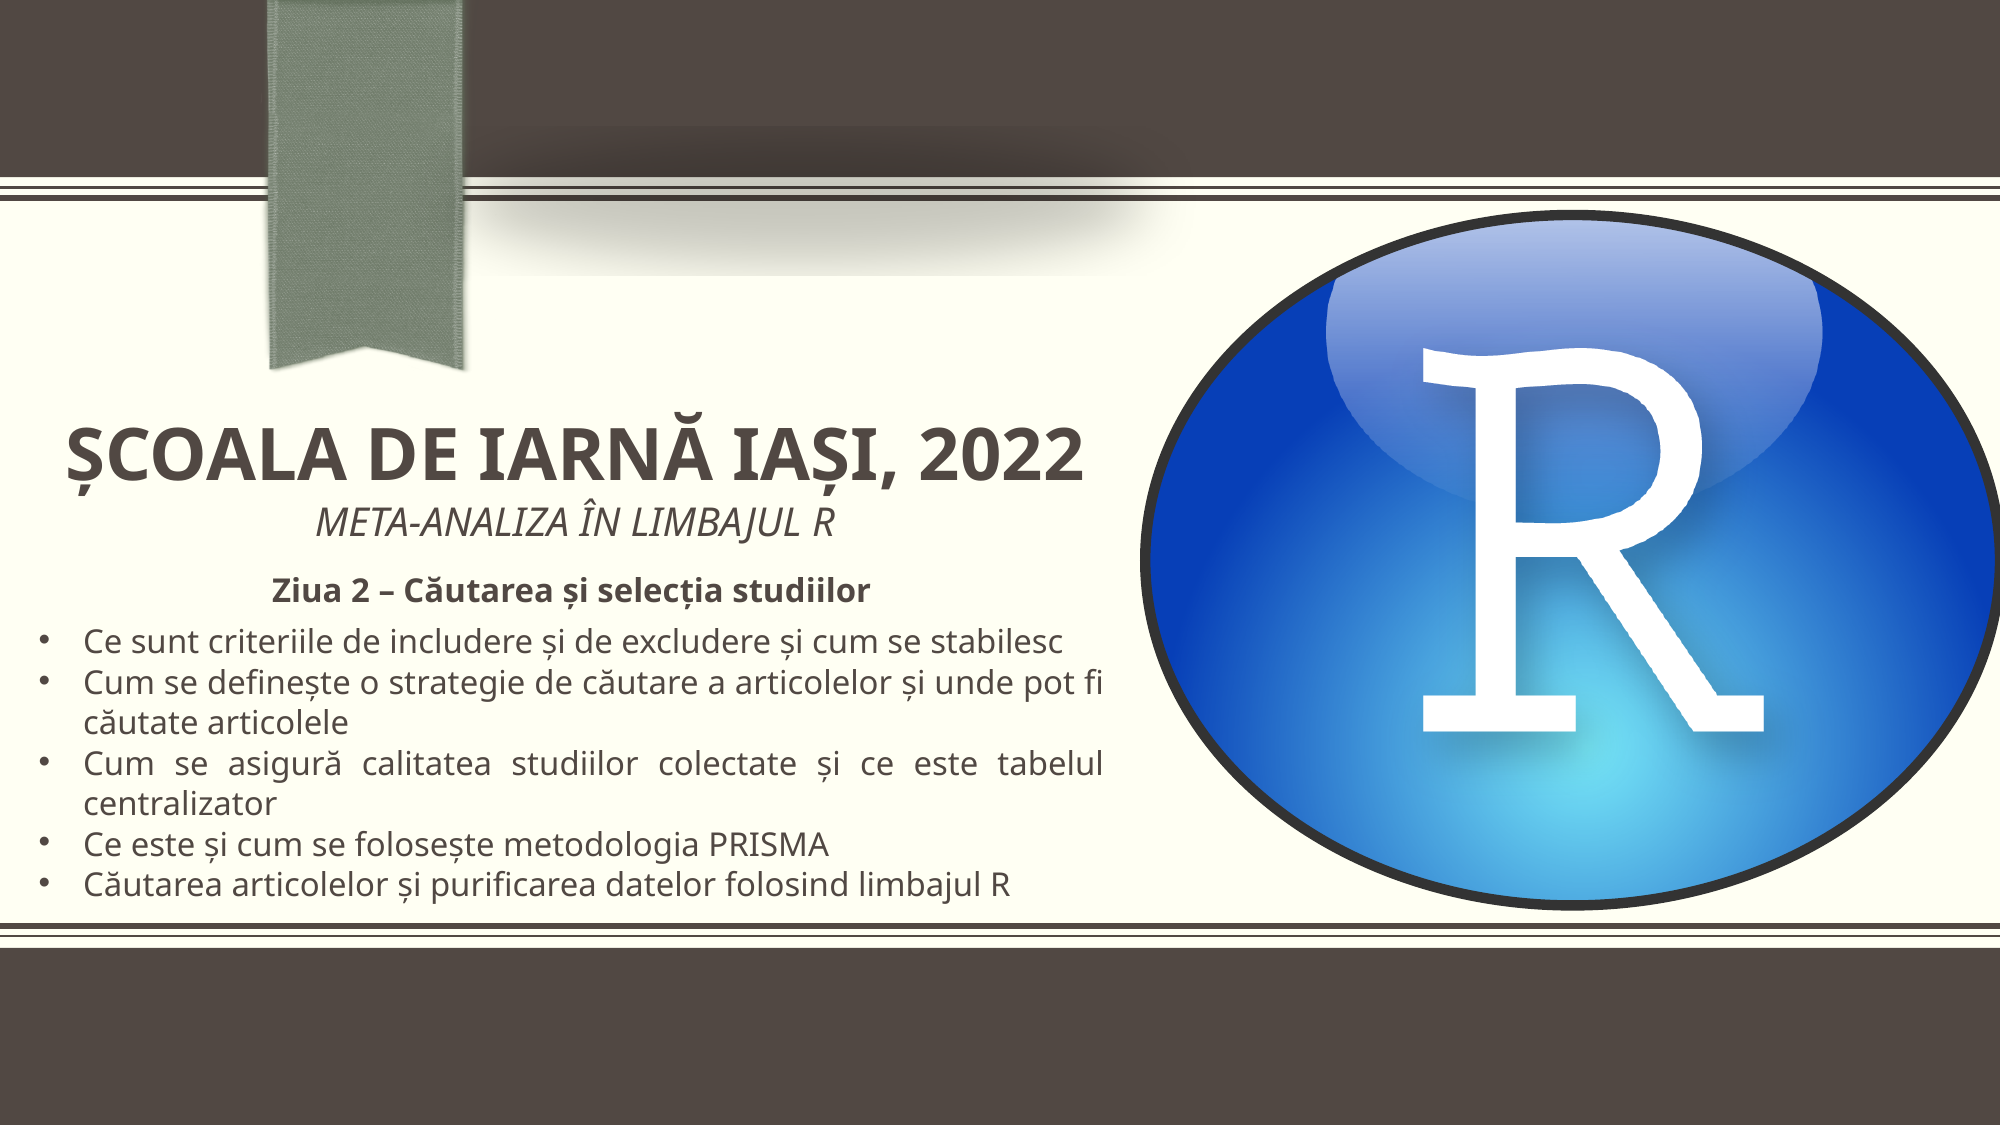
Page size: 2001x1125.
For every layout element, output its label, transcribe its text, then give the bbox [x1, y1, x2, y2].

title Școala de IARNĂ Iași, 2022 Meta-analiza în limbajul R [27, 369, 1123, 586]
picture [1145, 214, 2000, 906]
subtitle Ziua 2 – Căutarea și selecția studiilor Ce sunt criteriile de includere și de excludere și cum se stabilesc Cum se definește o strategie de căutare a articolelor și unde pot fi căutate articolele Cum se asigură calitatea studiilor colectate și ce este tabelul centralizator Ce este și cum se folosește metodologia PRISMA Căutarea articolelor și purificarea datelor folosind limbajul R [38, 562, 1106, 917]
